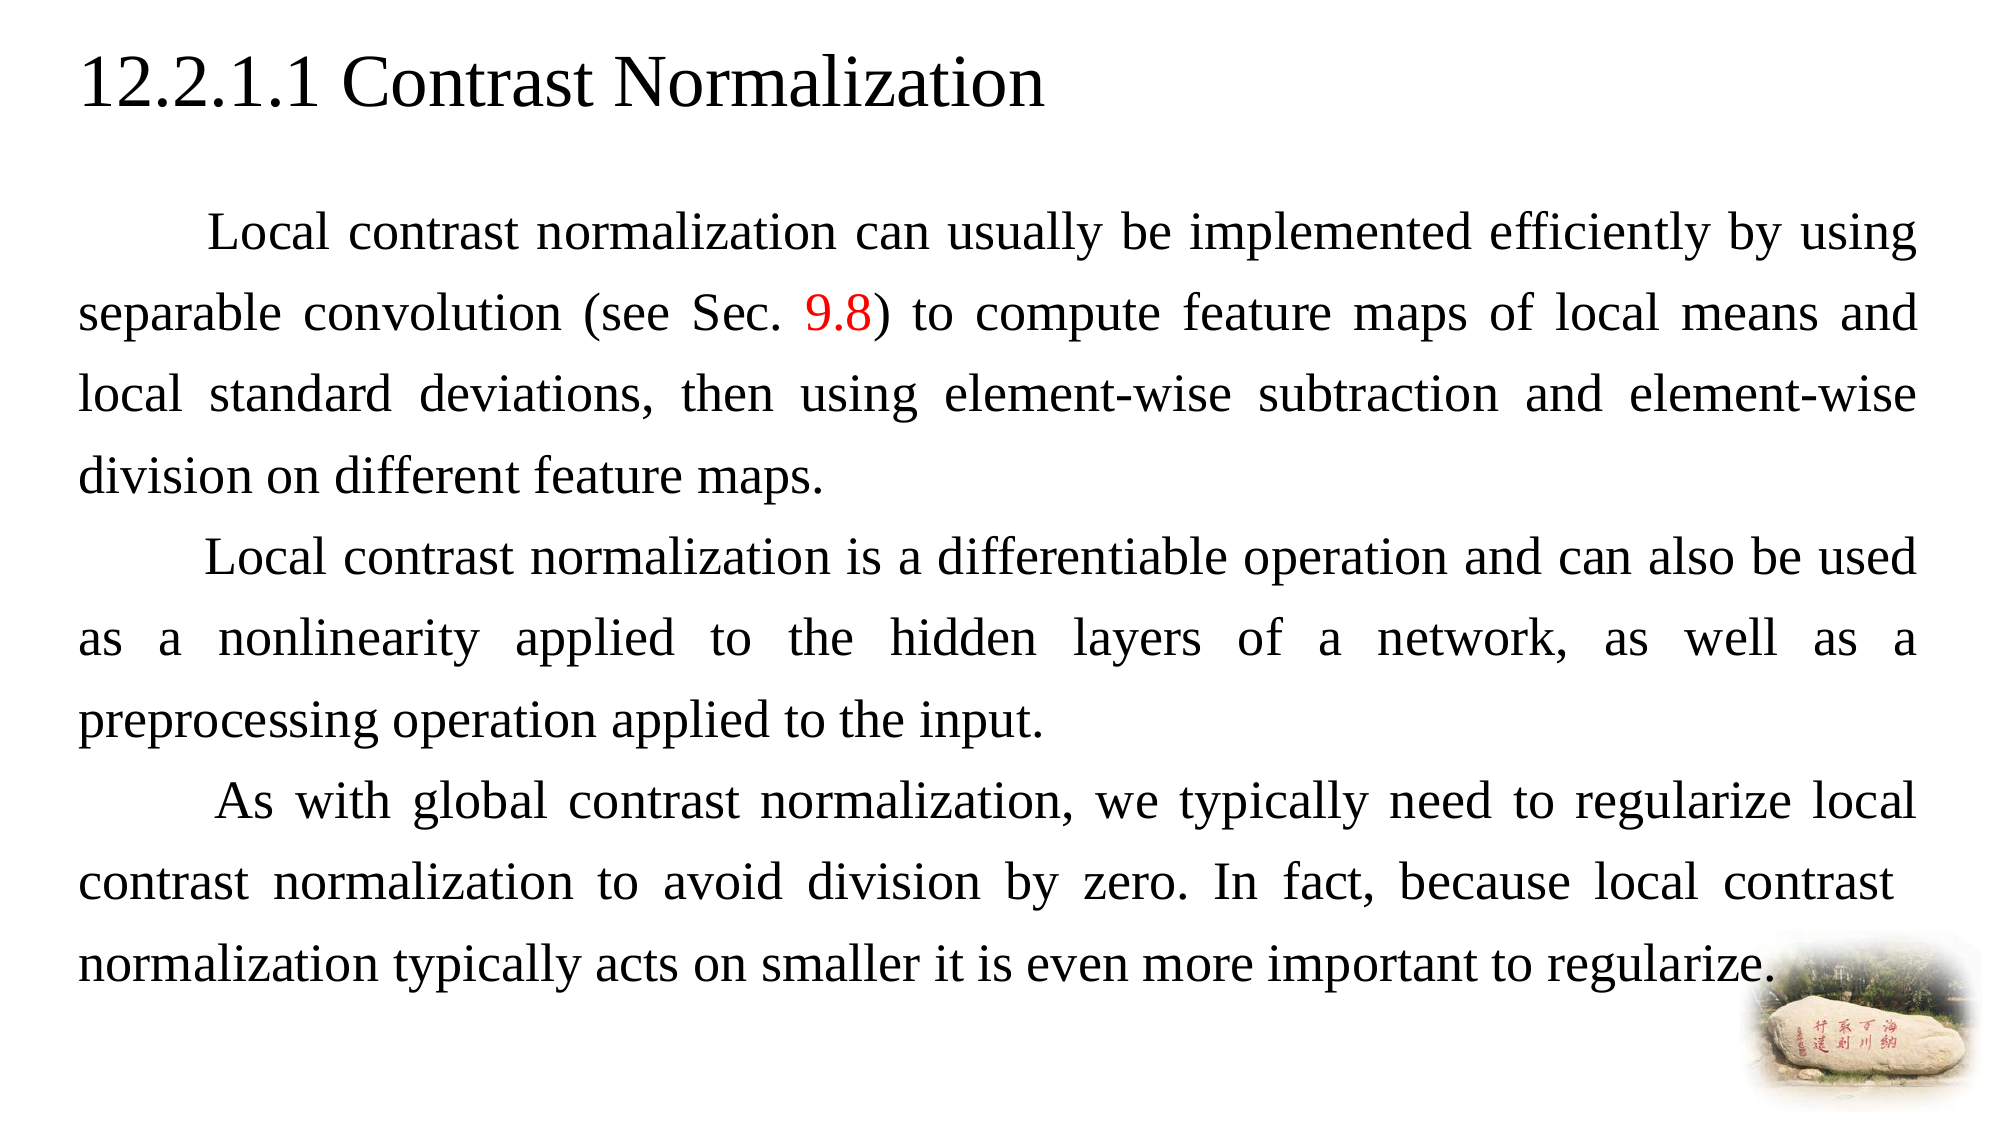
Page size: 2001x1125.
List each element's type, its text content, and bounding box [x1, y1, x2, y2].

picture [1740, 927, 1985, 1112]
list Local contrast normalization can usually be implemented efficiently by using separable convolution (see Sec. 9.8) to compute feature maps of local means and local standard deviations, then using element-wise subtraction and element-wise division on different feature maps. Local contrast normalization is a differentiable operation and can also be used as a nonlinearity applied to the hidden layers of a network, as well as a preprocessing operation applied to the input. As with global contrast normalization, we typically need to regularize local contrast normalization to avoid division by zero. In fact, because local contrast normalization typically acts on smaller it is even more important to regularize. [63, 171, 1936, 1014]
title 12.2.1.1 Contrast Normalization [63, 21, 1936, 142]
